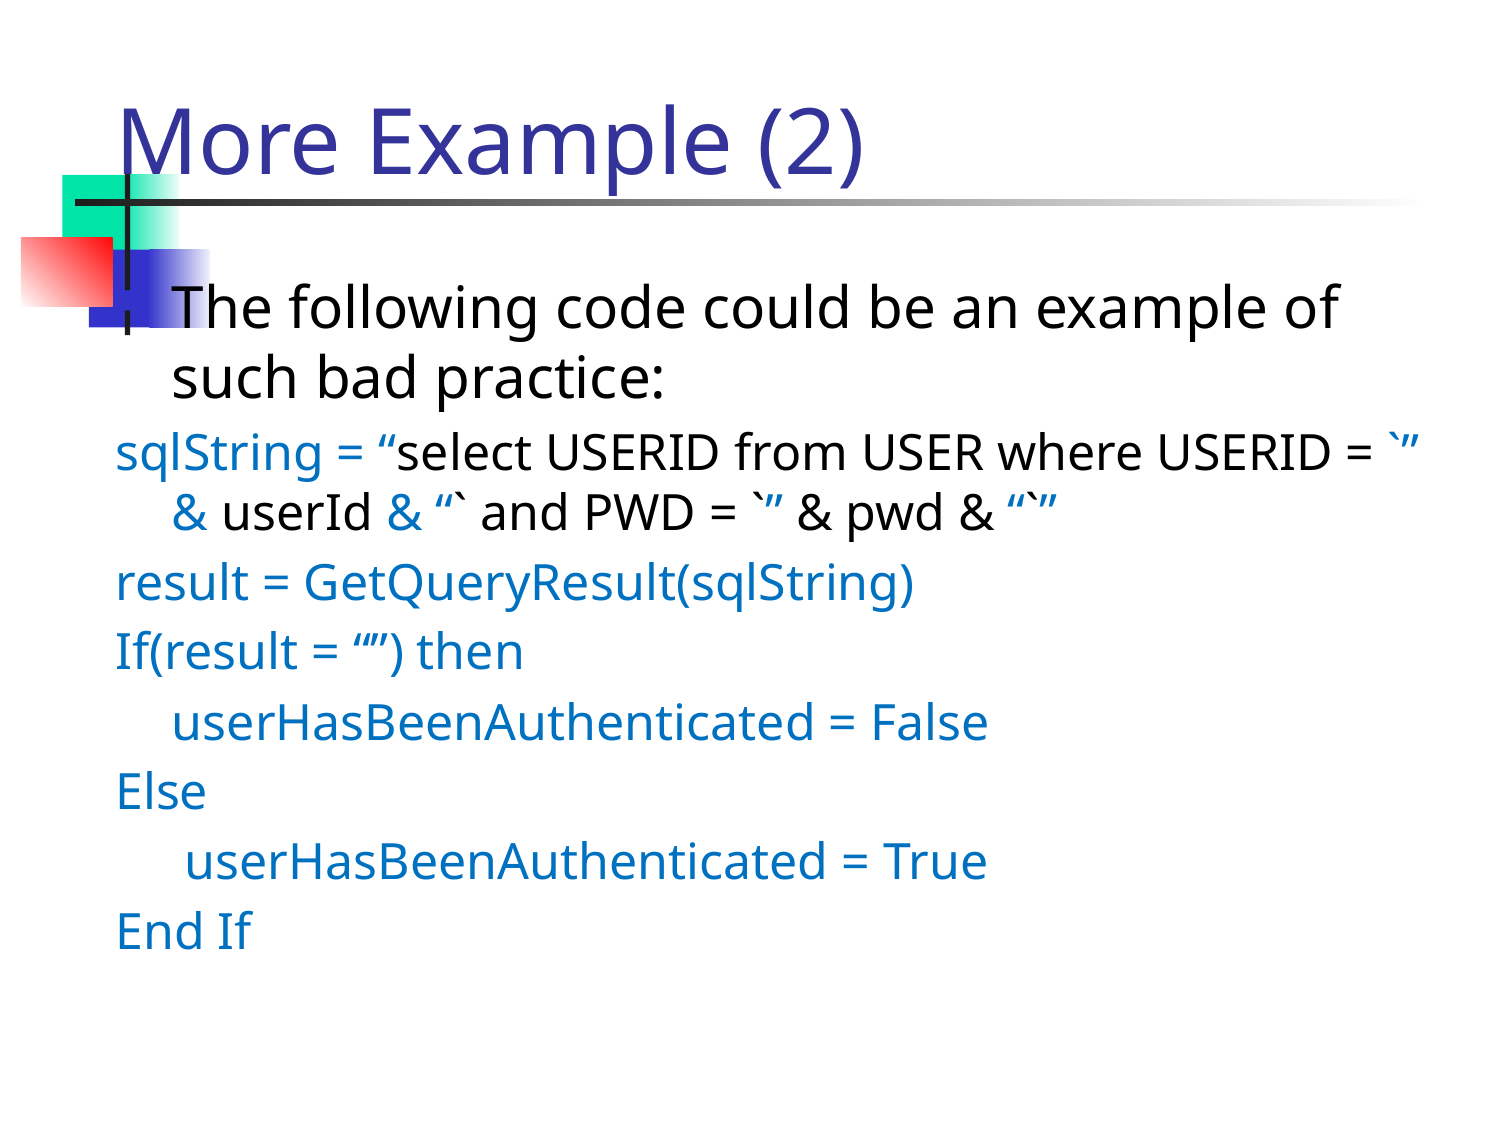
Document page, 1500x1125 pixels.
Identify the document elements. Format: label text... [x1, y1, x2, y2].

title More Example (2) [100, 37, 1439, 201]
list The following code could be an example of such bad practice: sqlString = “select USERID from USER where USERID = `” & userId & “` and PWD = `” & pwd & “`” result = GetQueryResult(sqlString) If(result = “”) then userHasBeenAuthenticated = False Else userHasBeenAuthenticated = True End If [100, 262, 1439, 1001]
